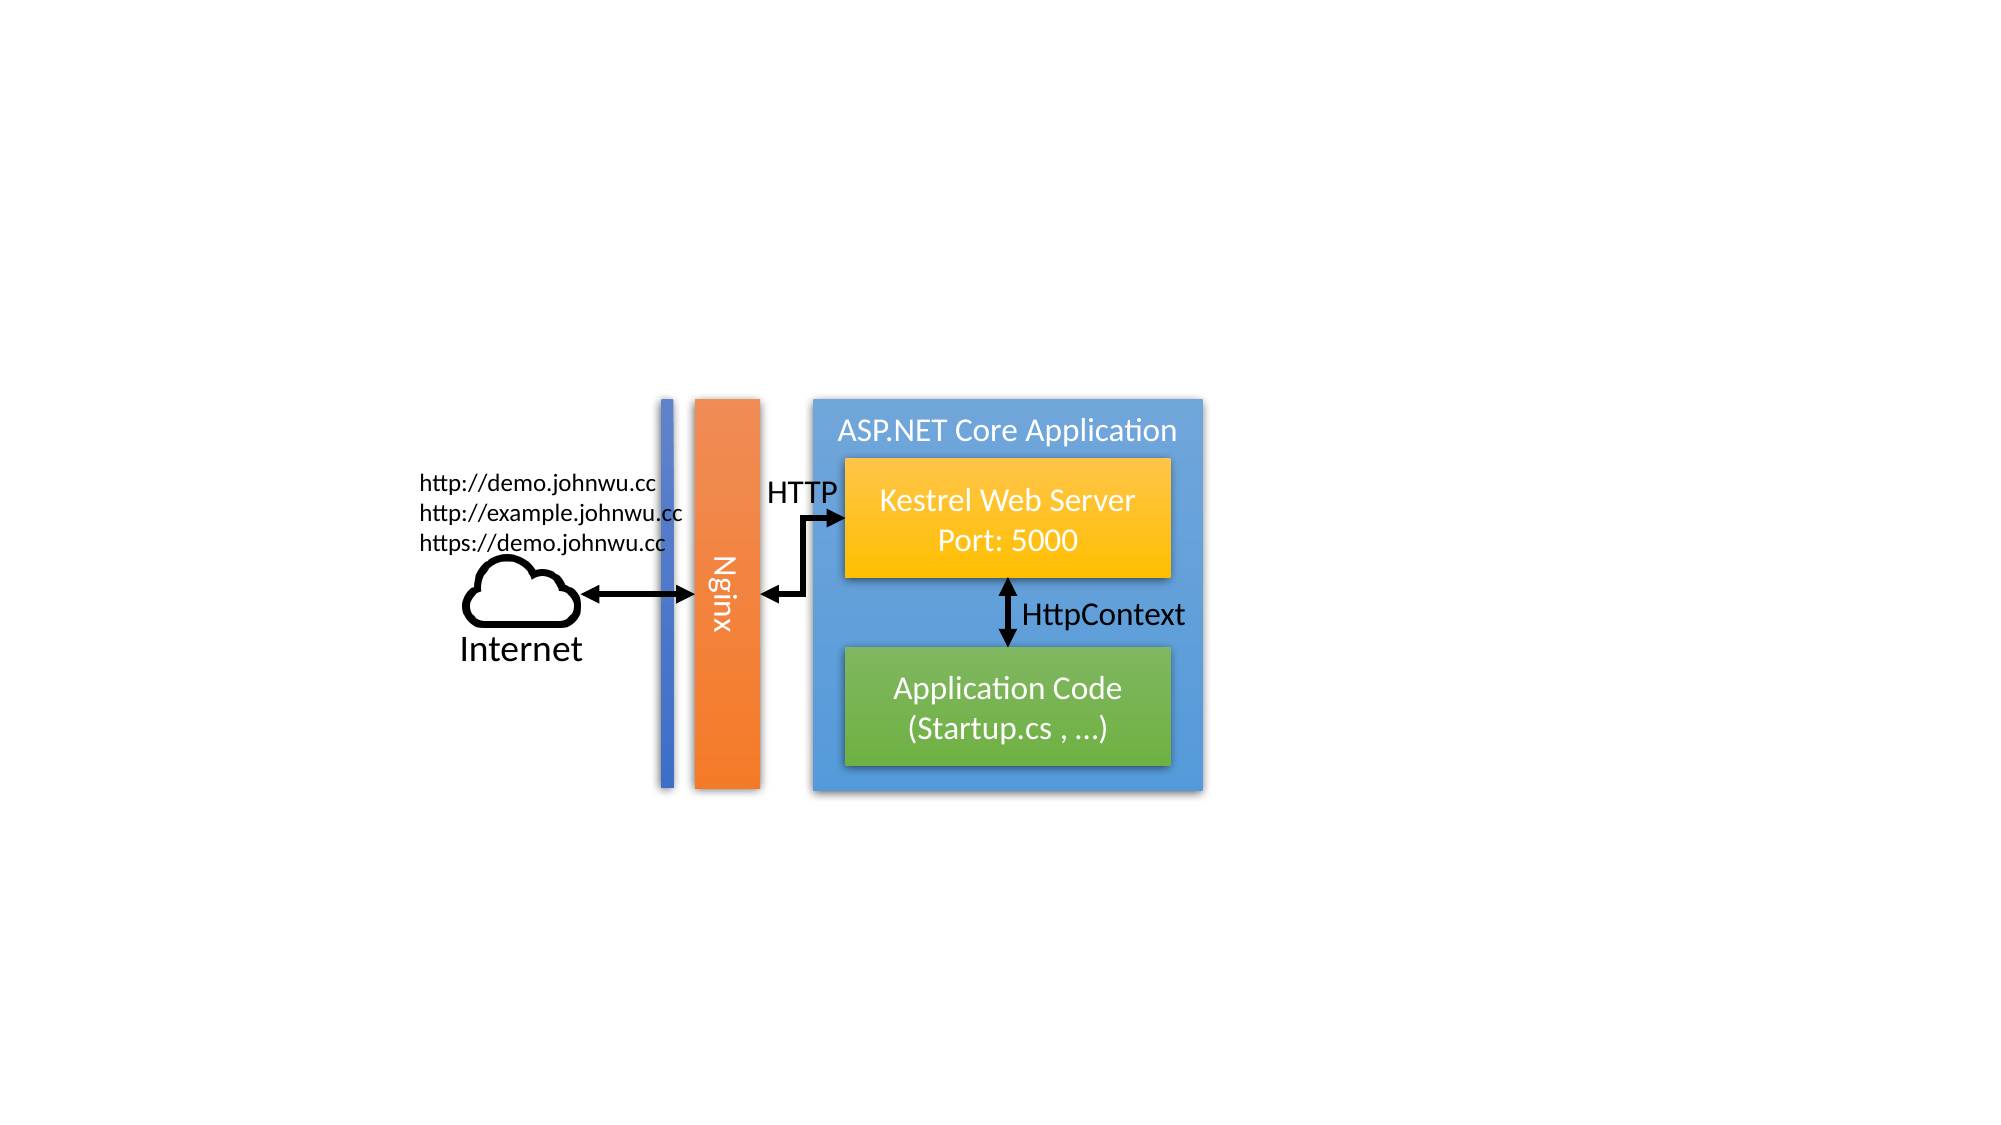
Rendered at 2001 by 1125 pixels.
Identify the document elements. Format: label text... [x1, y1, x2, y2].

text_box Kestrel Web Server Port: 5000 [845, 458, 1171, 578]
text_box Internet [444, 616, 599, 677]
text_box HttpContext [1009, 584, 1202, 640]
text_box [661, 564, 674, 591]
text_box ASP.NET Core Application [822, 401, 1194, 456]
text_box Application Code (Startup.cs , …) [845, 647, 1171, 766]
picture [462, 535, 581, 654]
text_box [760, 518, 846, 595]
text_box [661, 398, 674, 459]
text_box [661, 597, 674, 789]
text_box http://demo.johnwu.cc http://example.johnwu.cc https://demo.johnwu.cc [404, 459, 699, 564]
text_box [813, 399, 1203, 791]
text_box Nginx [695, 399, 761, 789]
text_box HTTP [752, 463, 854, 518]
